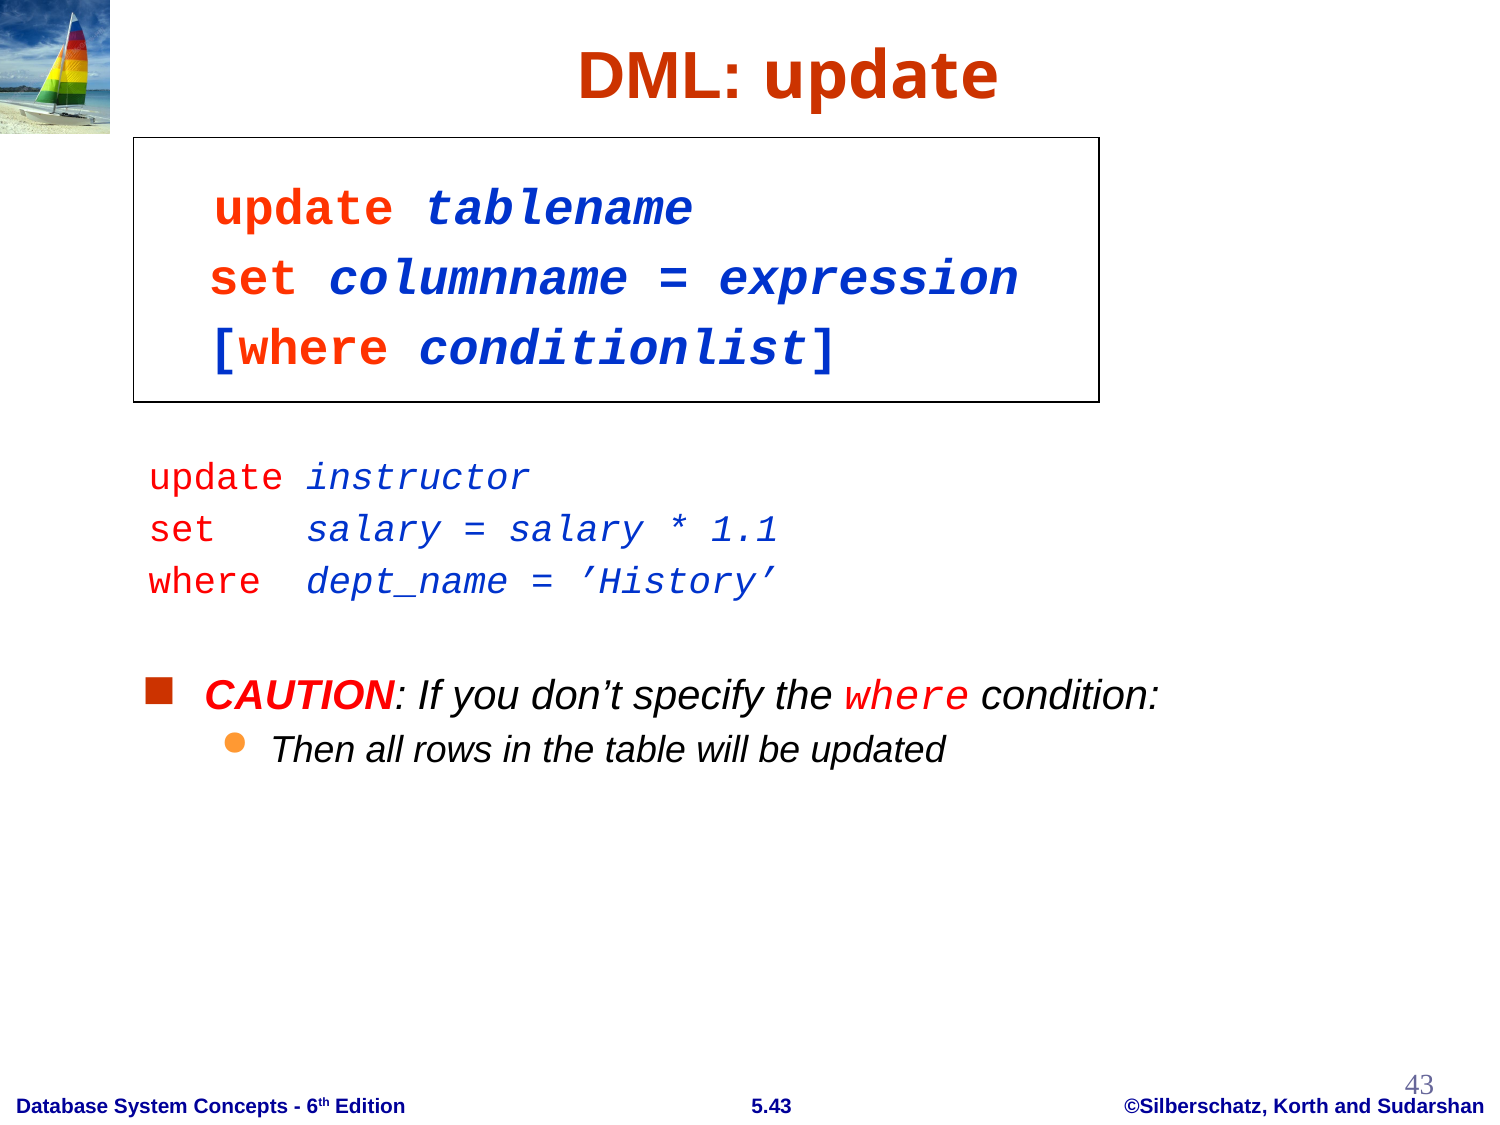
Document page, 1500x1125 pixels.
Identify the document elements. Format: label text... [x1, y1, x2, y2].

text_box [133, 137, 1100, 402]
picture [0, 0, 110, 134]
text_box 43 [1099, 1057, 1450, 1125]
text_box update tablename set columnname = expression [where conditionlist] update instructor set salary = salary * 1.1 where dept_name = ’History’ CAUTION: If you don’t specify the where condition: Then all rows in the table will be updated [133, 179, 1391, 984]
text_box DML: update [126, 19, 1451, 120]
